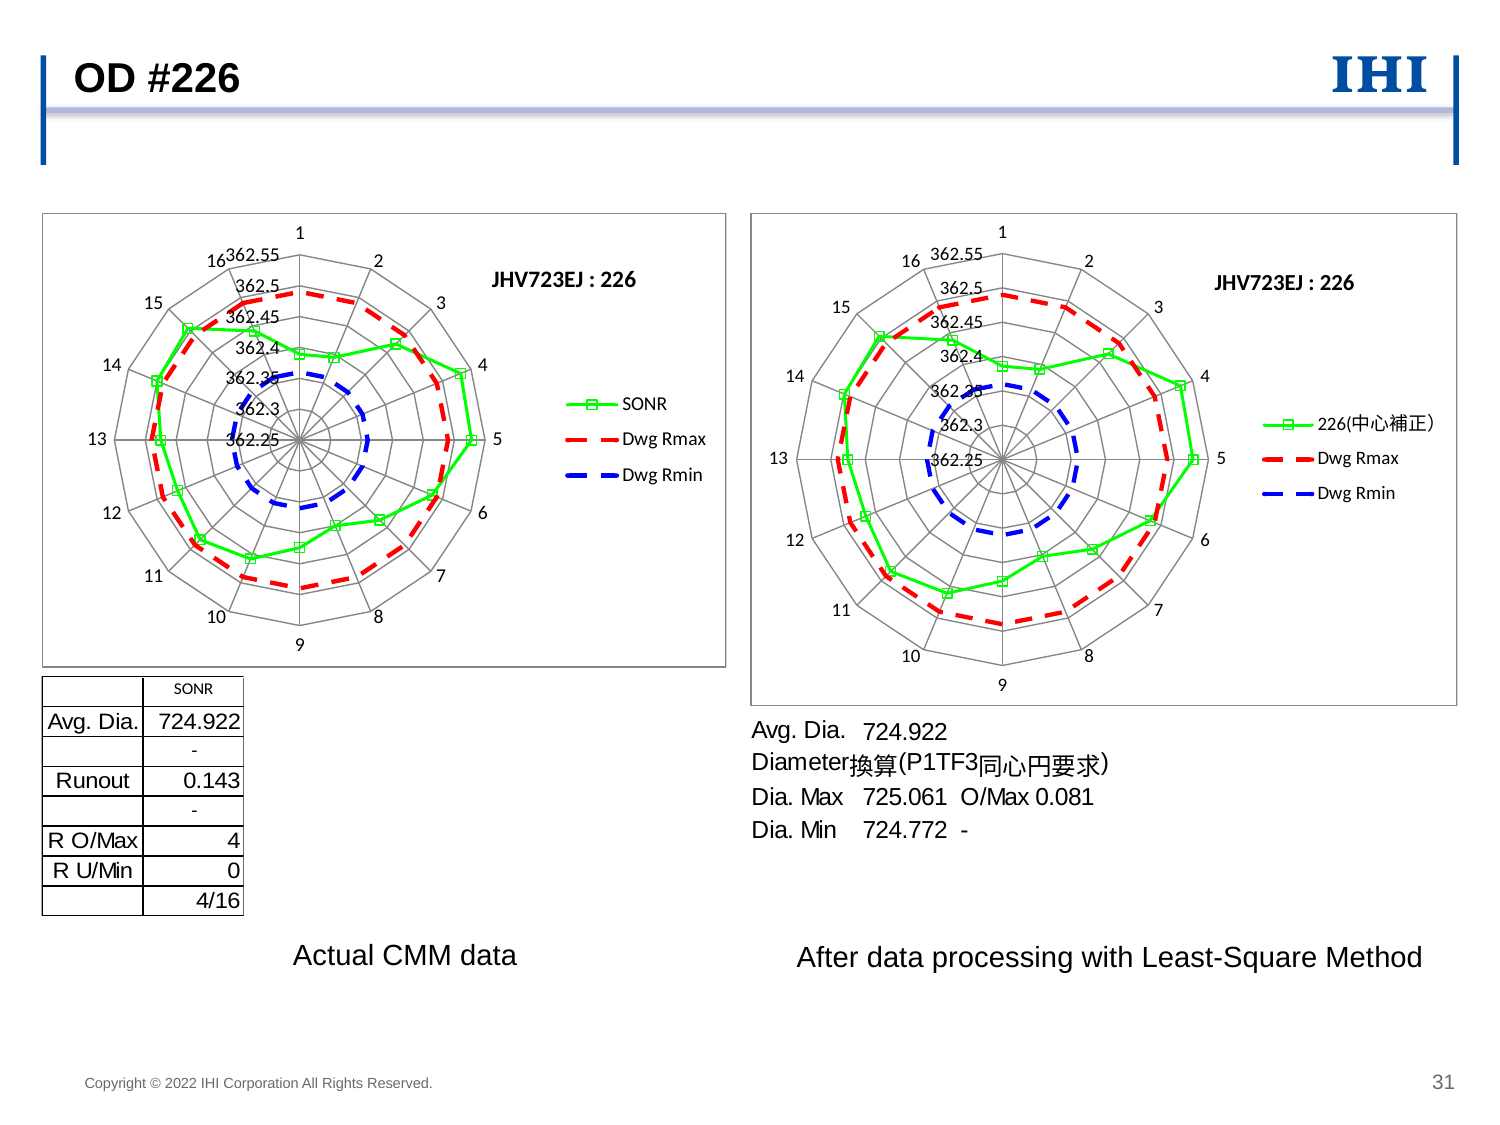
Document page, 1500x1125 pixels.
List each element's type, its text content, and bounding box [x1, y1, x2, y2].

picture [41, 212, 727, 917]
slide_number 31 [1393, 1067, 1470, 1101]
text_box Actual CMM data [242, 928, 569, 979]
footer Copyright © 2022 IHI Corporation All Rights Reserved. [84, 1067, 467, 1101]
text_box After data processing with Least-Square Method [773, 931, 1447, 982]
title OD #226 [73, 50, 1297, 103]
picture [746, 212, 1458, 846]
